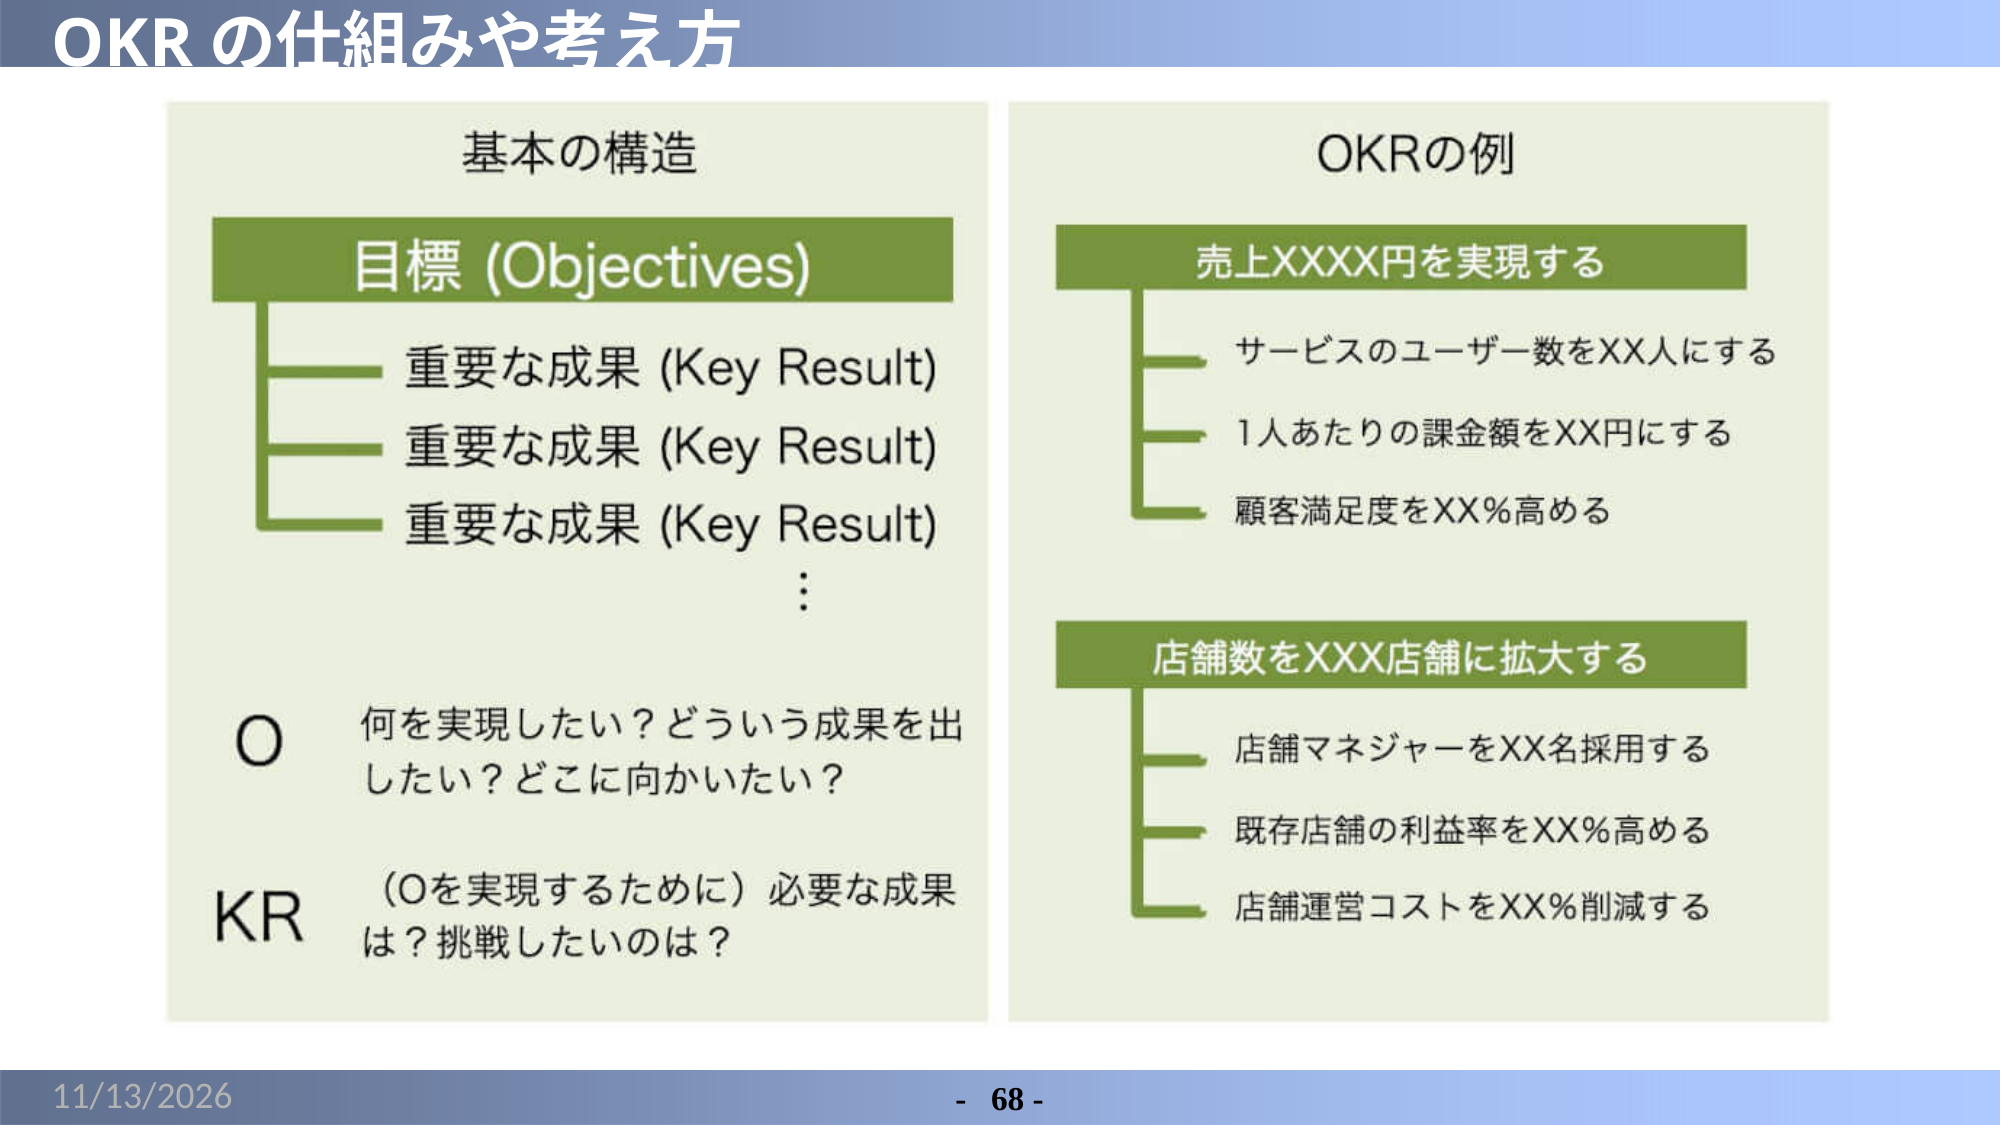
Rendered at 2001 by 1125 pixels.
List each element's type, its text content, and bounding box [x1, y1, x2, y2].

picture [161, 97, 1837, 1027]
slide_number - 68 - [934, 1078, 1063, 1117]
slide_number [51, 1071, 512, 1117]
title OKRの仕組みや考え方 [51, 0, 1921, 81]
